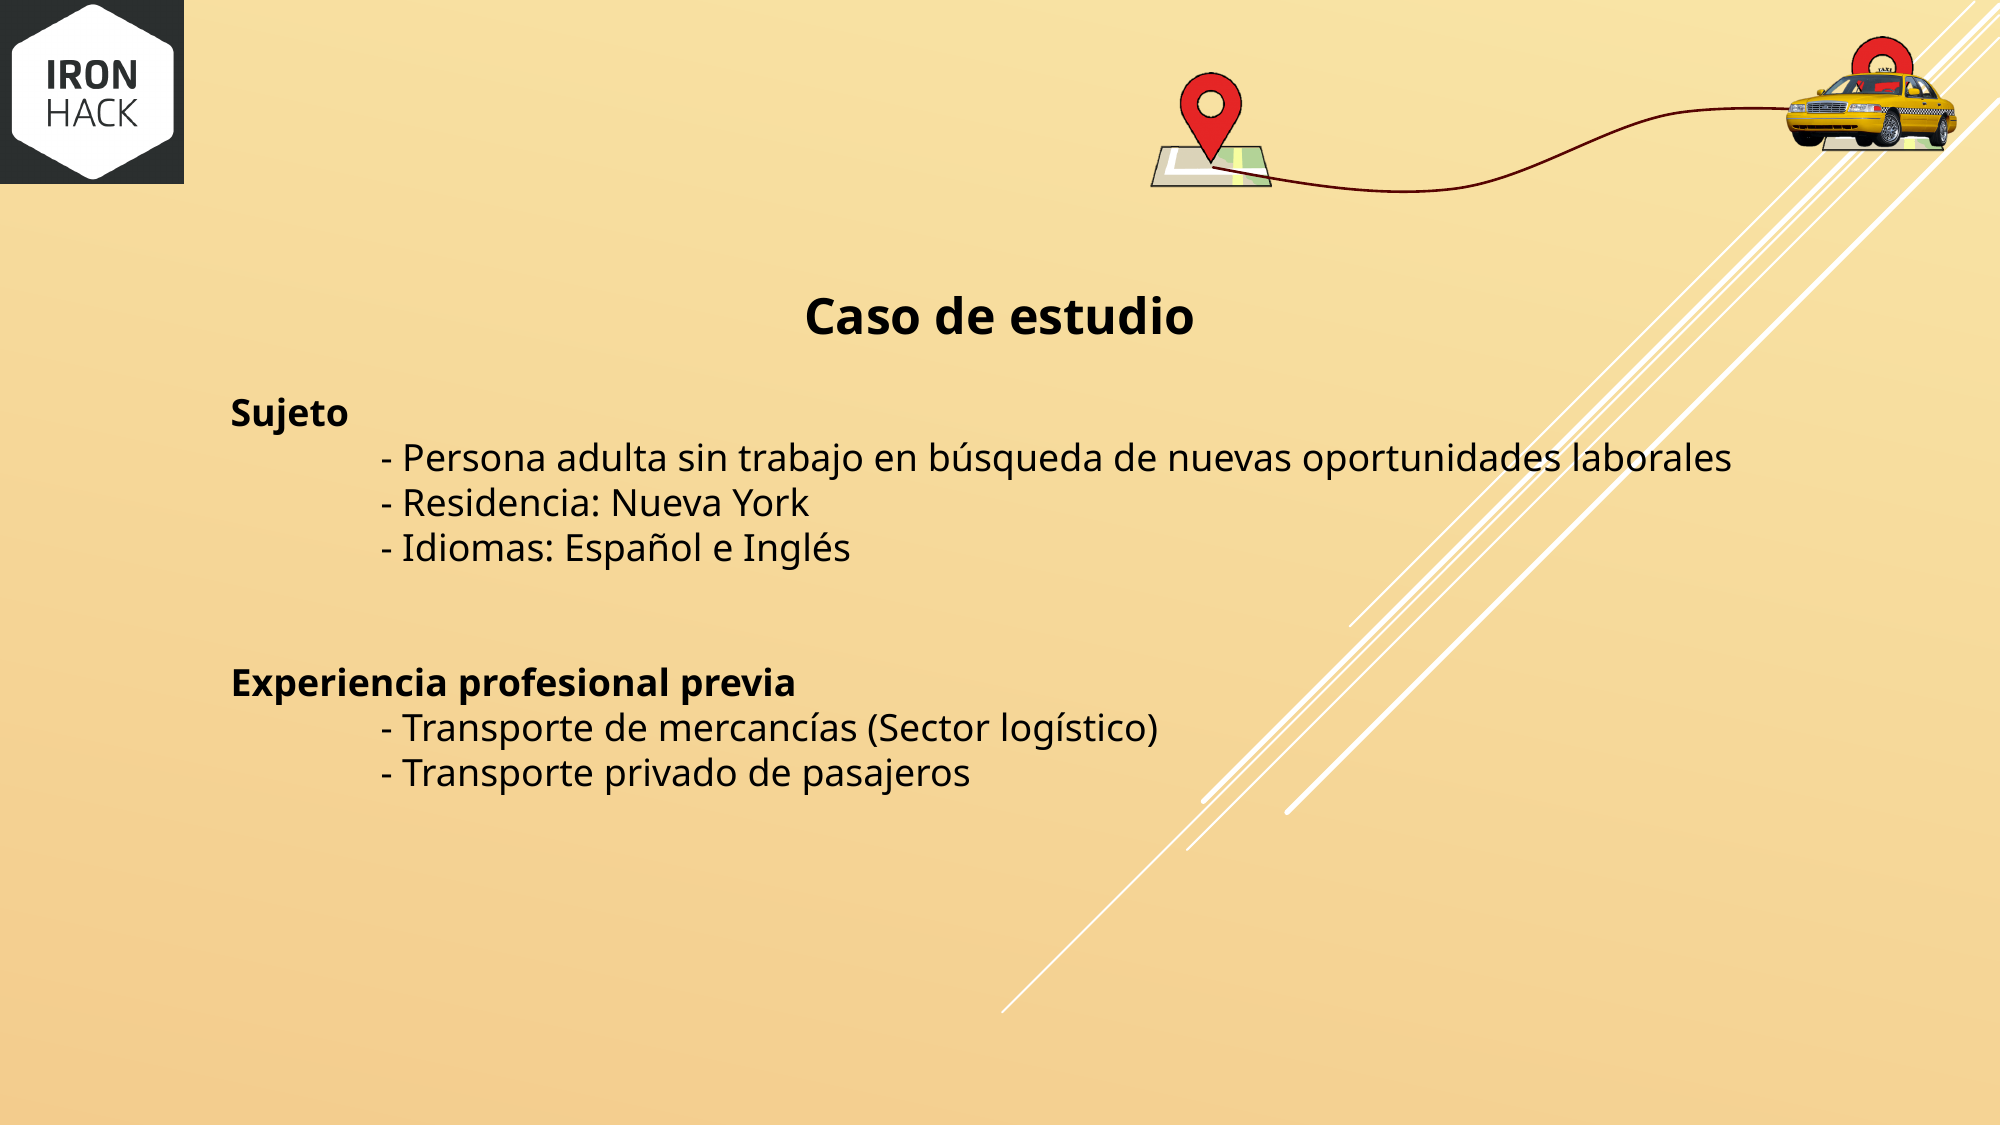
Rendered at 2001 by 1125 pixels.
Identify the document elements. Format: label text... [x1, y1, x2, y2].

text_box [1276, 106, 1783, 194]
picture [1146, 72, 1276, 191]
picture [1783, 36, 1957, 156]
picture [0, 0, 184, 184]
text_box Caso de estudio Sujeto - Persona adulta sin trabajo en búsqueda de nuevas oportunidades laborales - Residencia: Nueva York - Idiomas: Español e Inglés Experiencia profesional previa - Transporte de mercancías (Sector logístico) - Transporte privado de pasajeros [215, 276, 1785, 892]
